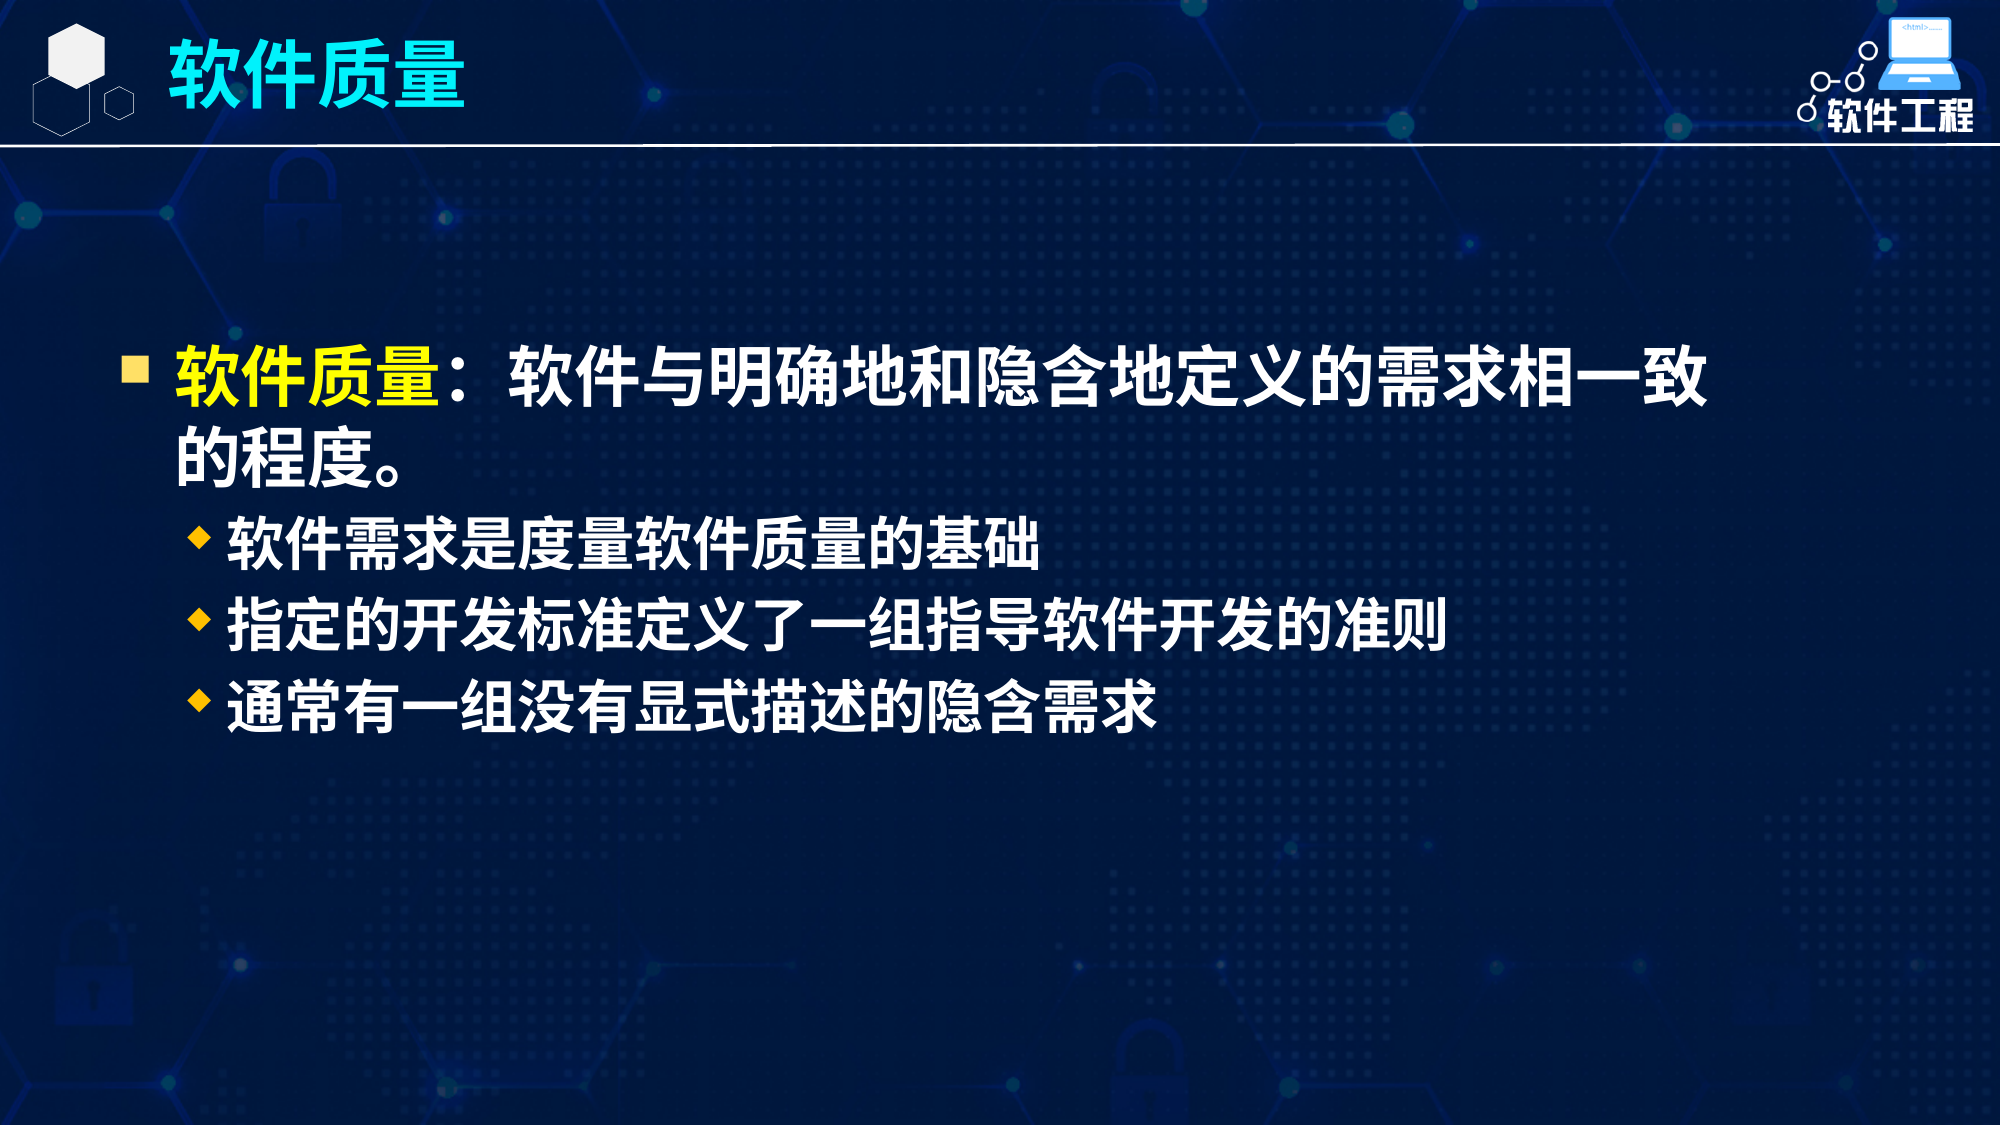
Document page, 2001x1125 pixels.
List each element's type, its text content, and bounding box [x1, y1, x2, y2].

title 软件质量 [149, 0, 1500, 153]
list 软件质量：软件与明确地和隐含地定义的需求相一致的程度。 软件需求是度量软件质量的基础 指定的开发标准定义了一组指导软件开发的准则 通常有一组没有显式描述的隐含需求 [99, 326, 1756, 953]
picture [0, 146, 2000, 1125]
picture [1500, 0, 2001, 145]
picture [0, 0, 149, 144]
